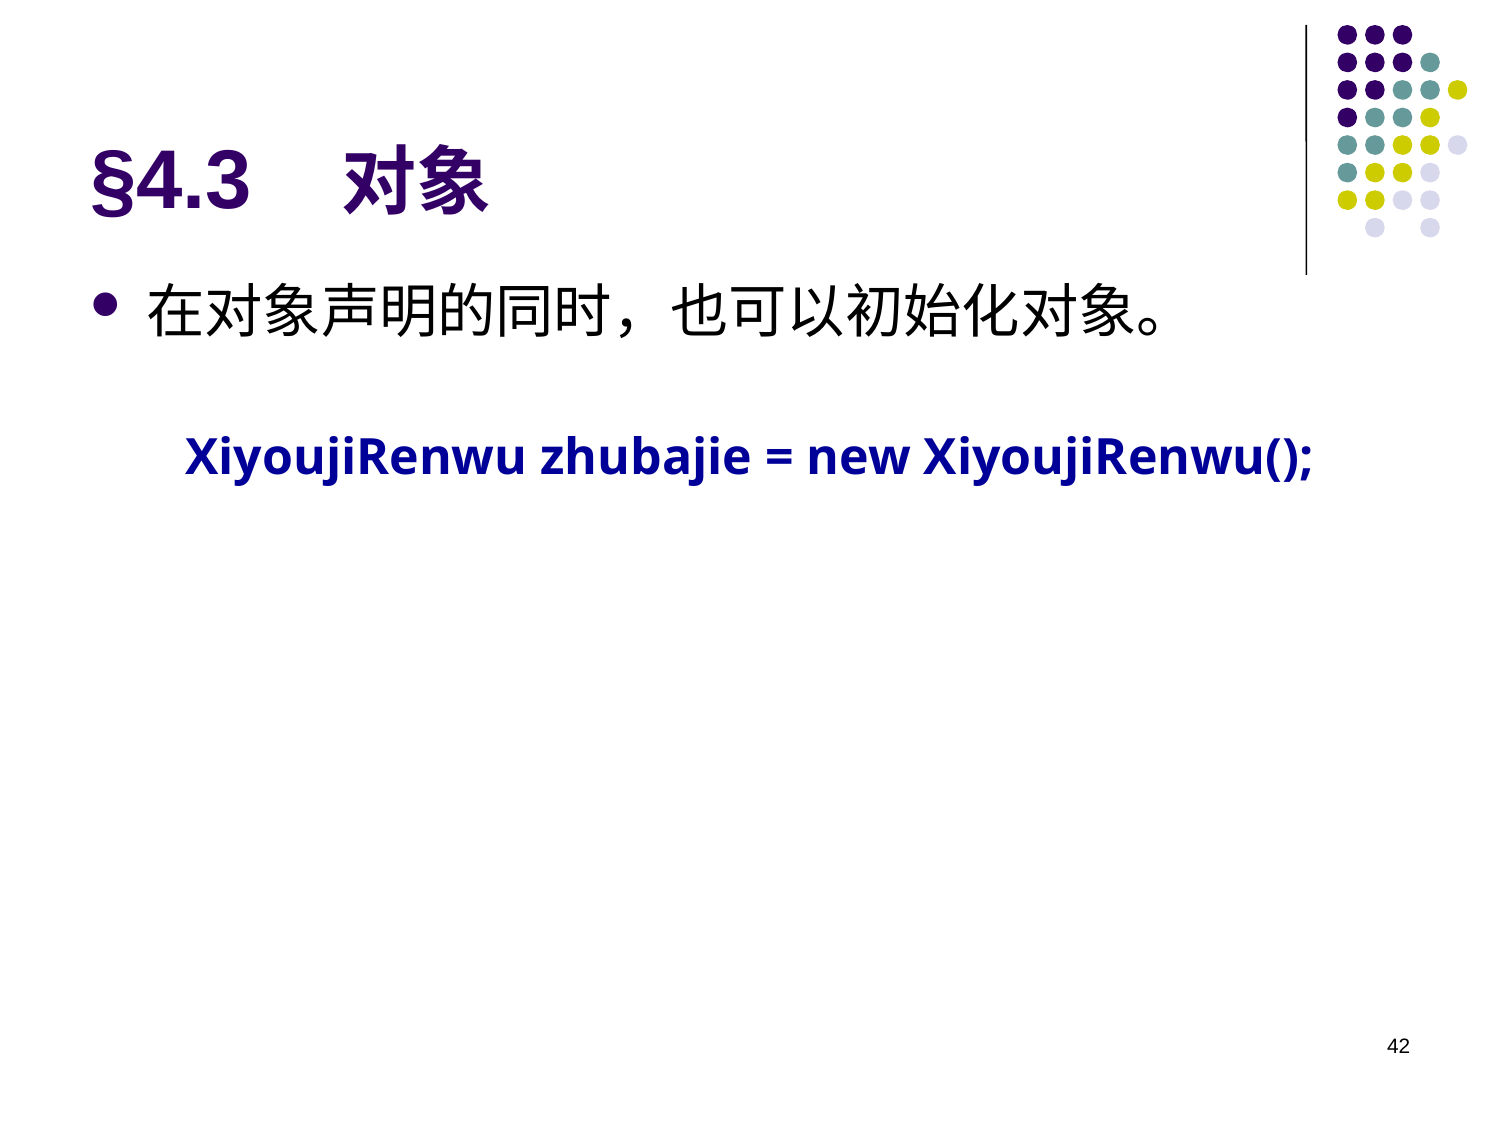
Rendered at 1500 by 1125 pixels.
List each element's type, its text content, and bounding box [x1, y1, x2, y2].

title §4.3 对象 [74, 19, 1313, 233]
list 在对象声明的同时，也可以初始化对象。 XiyoujiRenwu zhubajie = new XiyoujiRenwu(); [74, 266, 1426, 1006]
slide_number 42 [1074, 1024, 1426, 1101]
